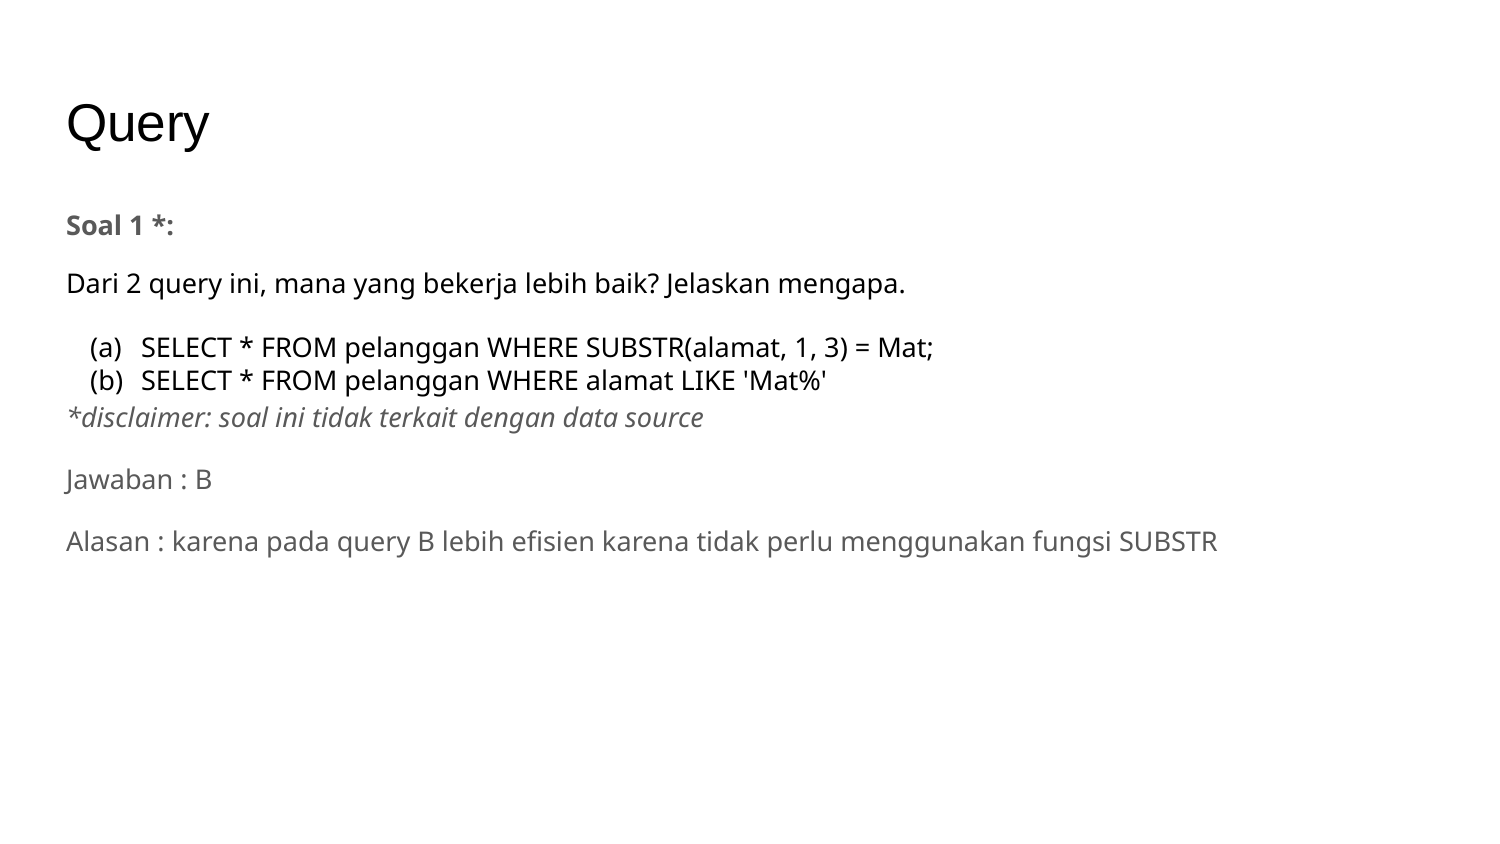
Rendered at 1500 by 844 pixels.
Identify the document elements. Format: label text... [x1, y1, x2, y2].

list Soal 1 *: Dari 2 query ini, mana yang bekerja lebih baik? Jelaskan mengapa. SELECT * FROM pelanggan WHERE SUBSTR(alamat, 1, 3) = Mat; SELECT * FROM pelanggan WHERE alamat LIKE 'Mat%' *disclaimer: soal ini tidak terkait dengan data source Jawaban : B Alasan : karena pada query B lebih efisien karena tidak perlu menggunakan fungsi SUBSTR [51, 189, 1449, 750]
title Query [51, 72, 1449, 167]
